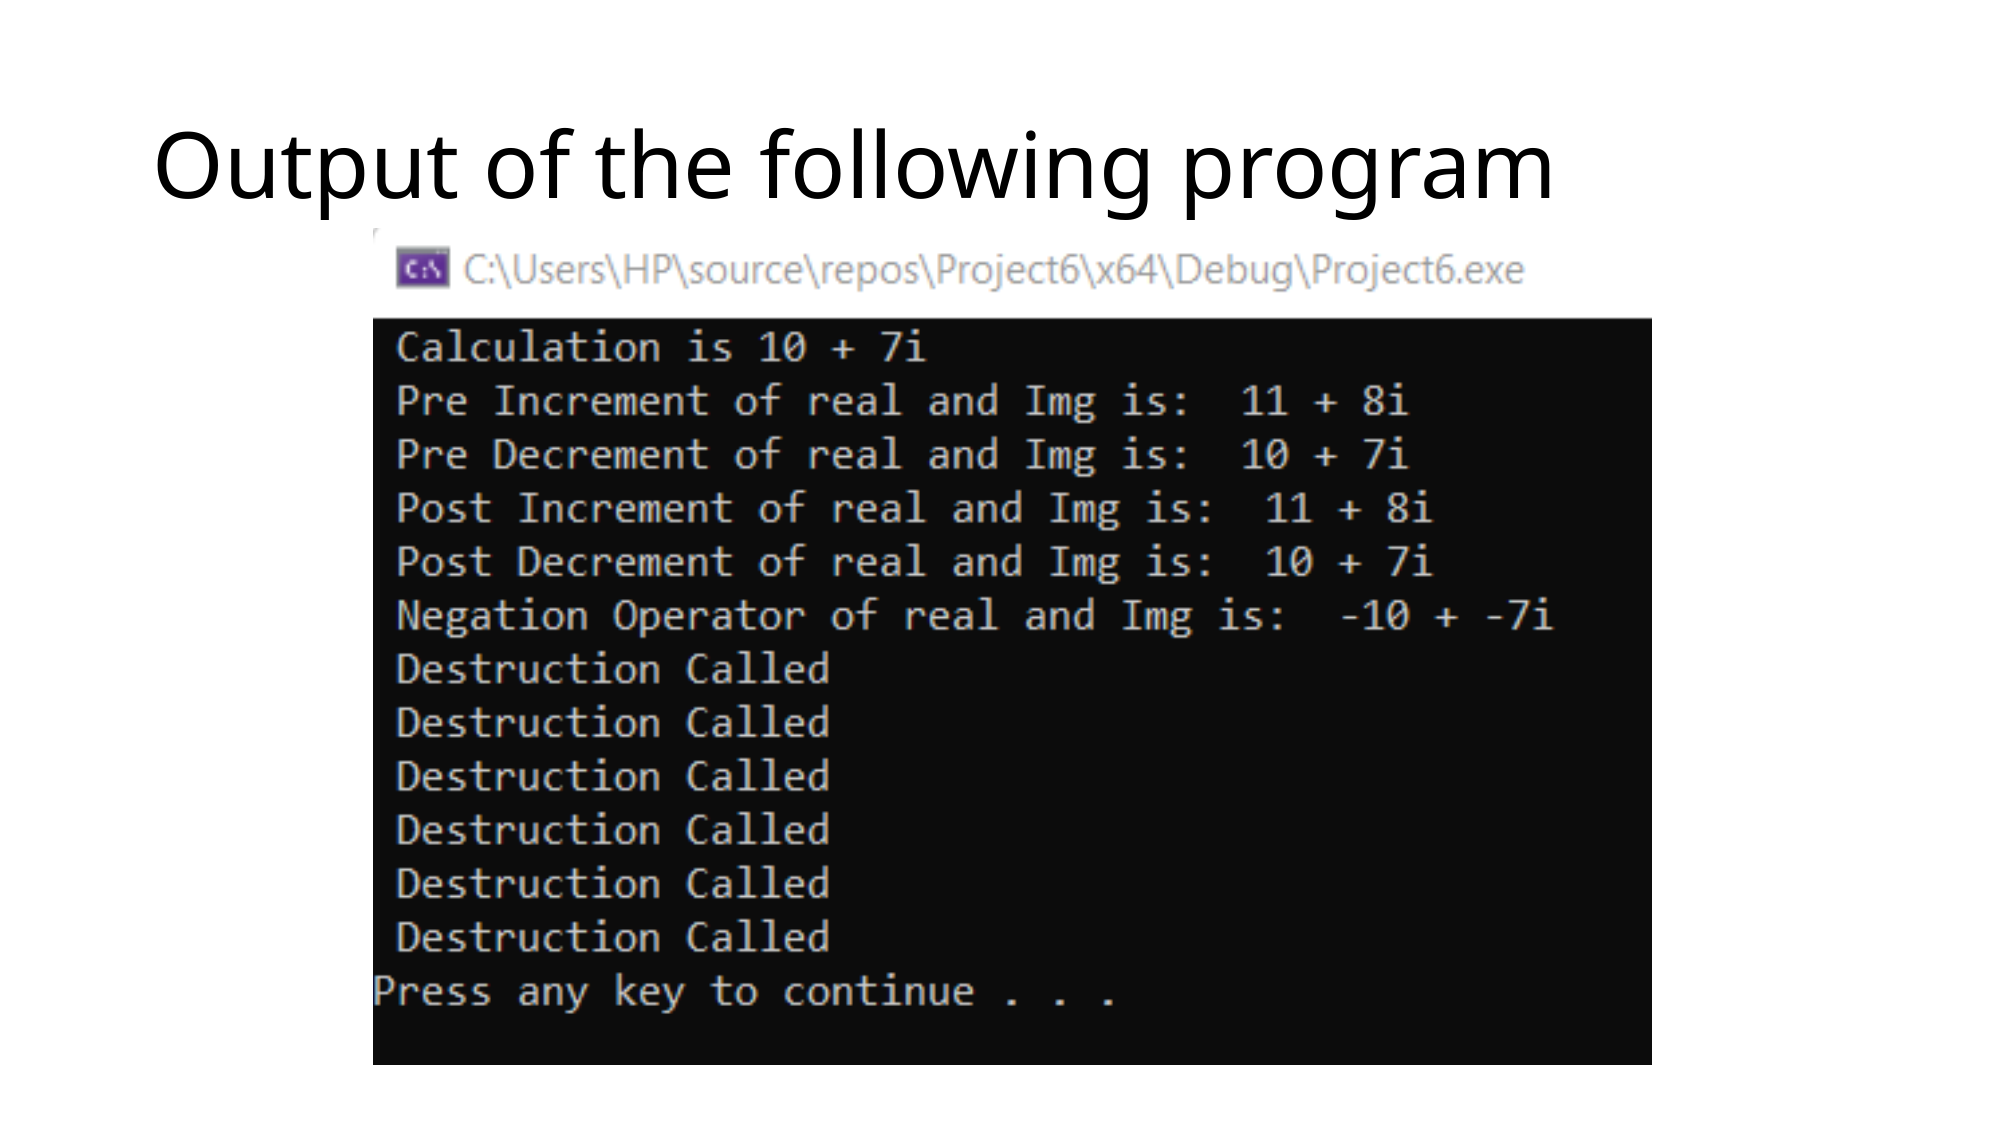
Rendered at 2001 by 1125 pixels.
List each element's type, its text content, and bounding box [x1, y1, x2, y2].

title Output of the following program [137, 59, 1863, 278]
picture [373, 228, 1652, 1066]
